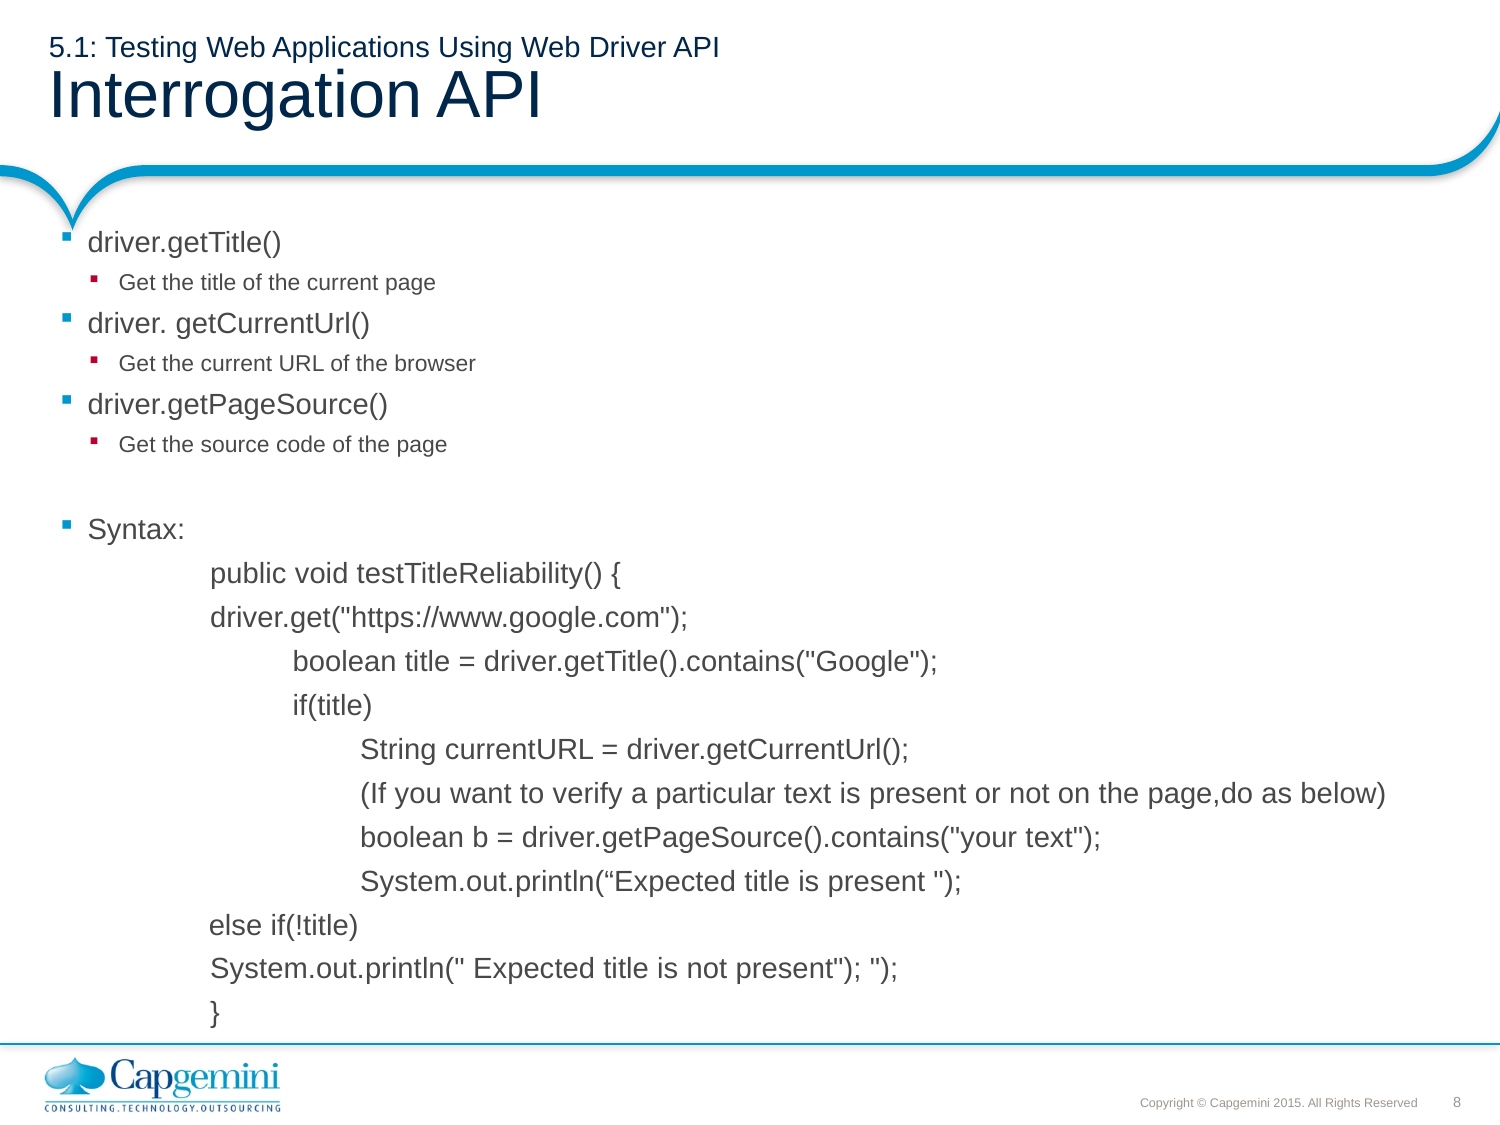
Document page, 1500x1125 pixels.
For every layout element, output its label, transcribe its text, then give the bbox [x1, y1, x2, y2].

list driver.getTitle() Get the title of the current page driver. getCurrentUrl() Get the current URL of the browser driver.getPageSource() Get the source code of the page Syntax: public void testTitleReliability() { driver.get("https://www.google.com"); boolean title = driver.getTitle().contains("Google"); if(title) String currentURL = driver.getCurrentUrl(); (If you want to verify a particular text is present or not on the page,do as below) boolean b = driver.getPageSource().contains("your text"); System.out.println(“Expected title is present "); else if(!title) System.out.println(" Expected title is not present"); "); } [42, 215, 1500, 977]
picture [44, 1056, 281, 1113]
title 5.1: Testing Web Applications Using Web Driver API Interrogation API [0, 0, 1500, 165]
